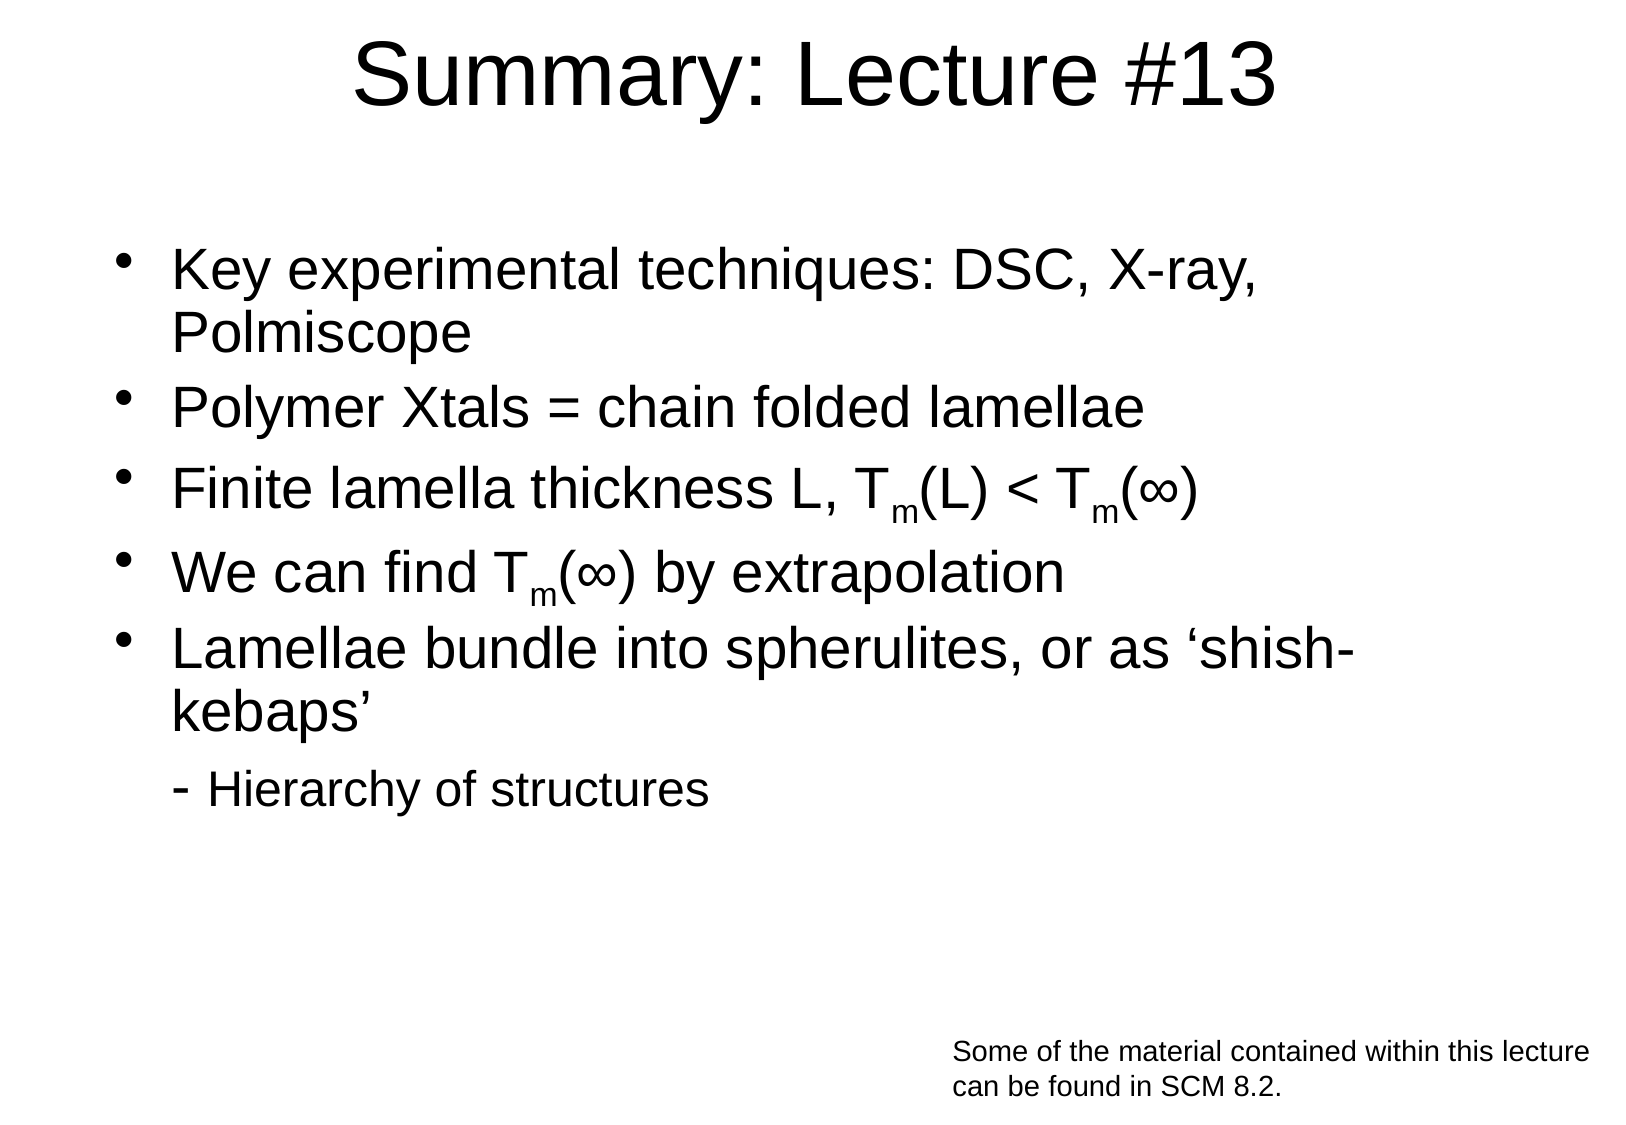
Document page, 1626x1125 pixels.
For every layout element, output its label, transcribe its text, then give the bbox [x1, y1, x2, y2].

text_box Some of the material contained within this lecture can be found in SCM 8.2. [937, 1024, 1625, 1110]
title Summary: Lecture #13 [124, 0, 1507, 149]
list Key experimental techniques: DSC, X-ray, Polmiscope Polymer Xtals = chain folded lamellae Finite lamella thickness L, Tm(L) < Tm(∞) We can find Tm(∞) by extrapolation Lamellae bundle into spherulites, or as ‘shish- kebaps’ - Hierarchy of structures [99, 149, 1576, 826]
